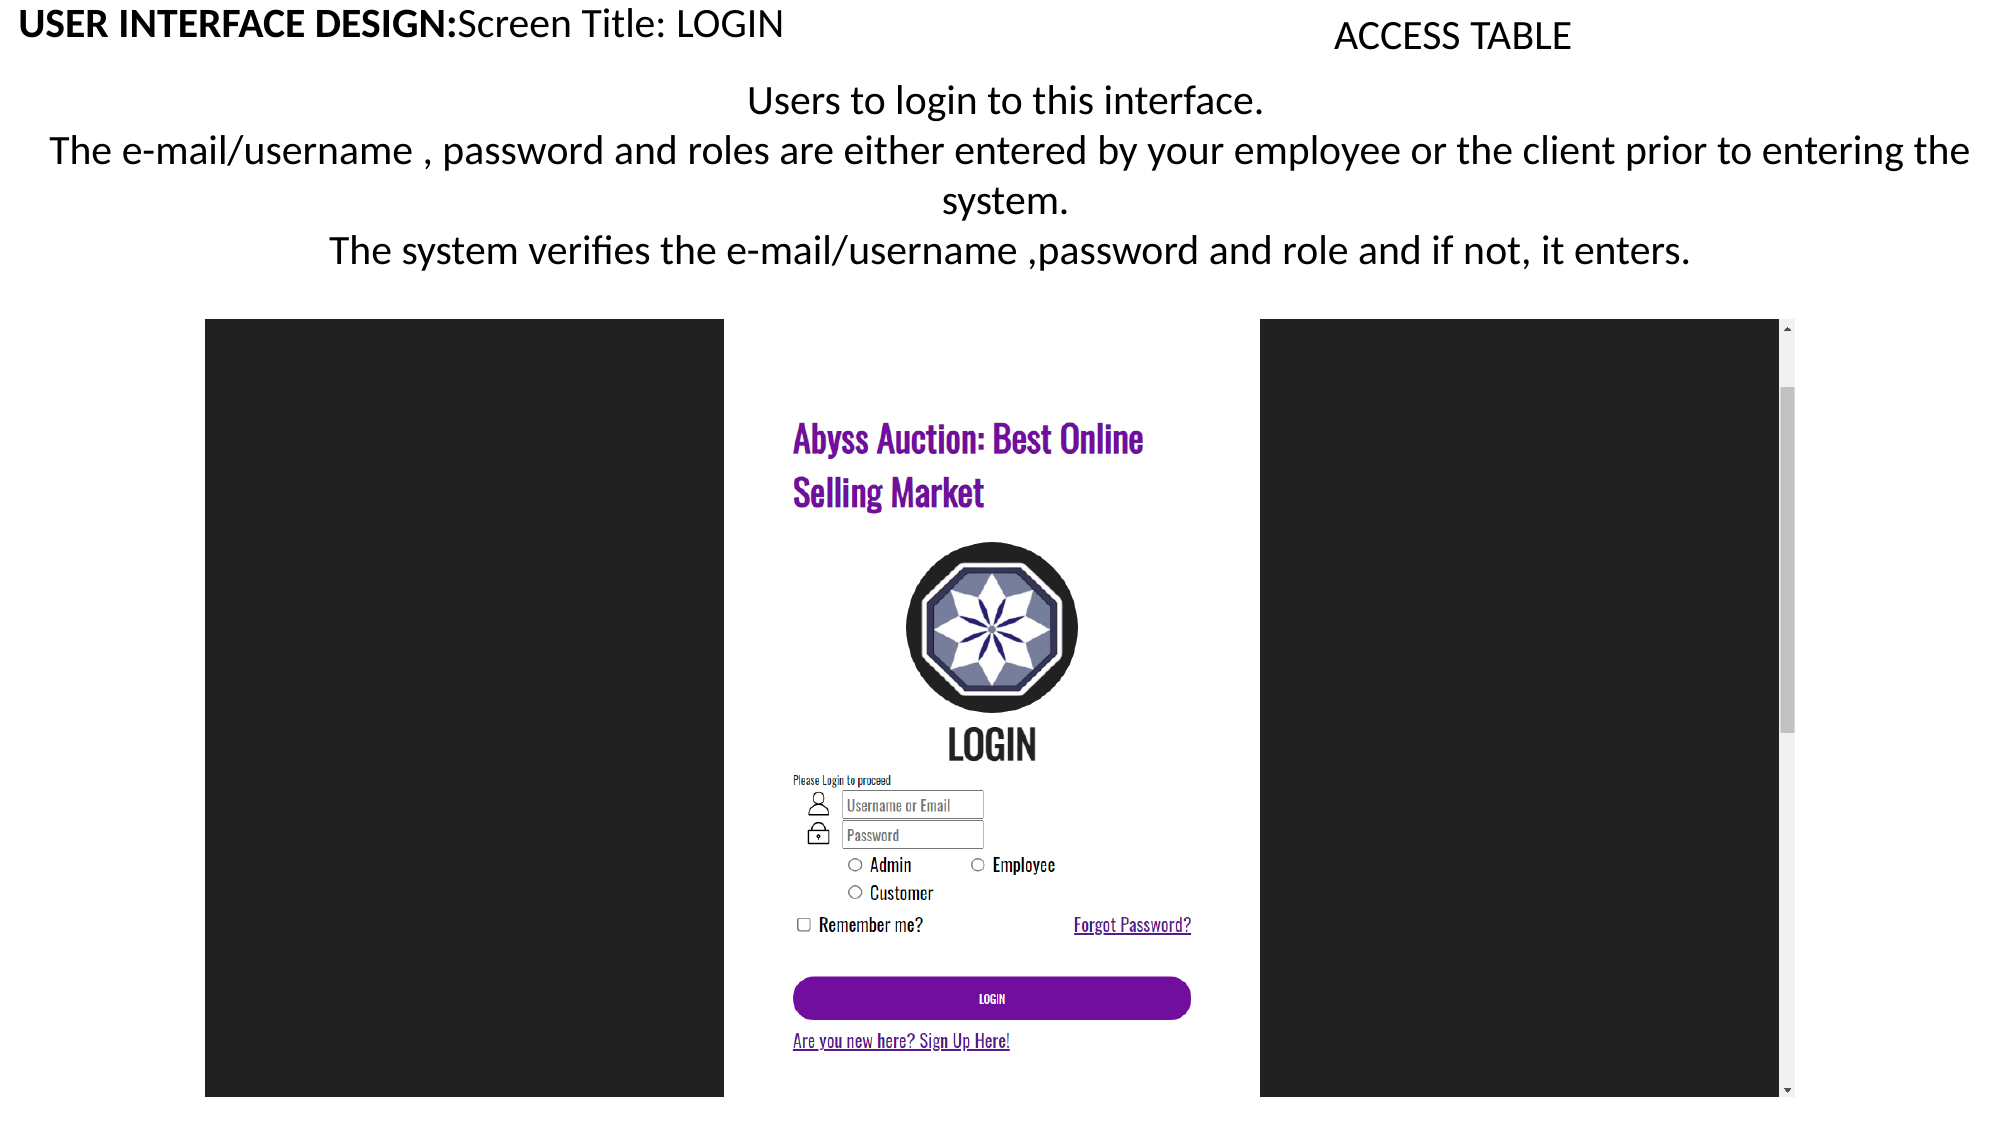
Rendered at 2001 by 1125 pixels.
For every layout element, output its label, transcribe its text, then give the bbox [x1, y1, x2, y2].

text_box Users to login to this interface. The e-mail/username , password and roles are either entered by your employee or the client prior to entering the system. The system verifies the e-mail/username ,password and role and if not, it enters. [5, 65, 2000, 281]
text_box USER INTERFACE DESIGN:Screen Title: LOGIN [3, 0, 800, 53]
text_box ACCESS TABLE [1319, 0, 1588, 65]
picture [205, 319, 1795, 1097]
